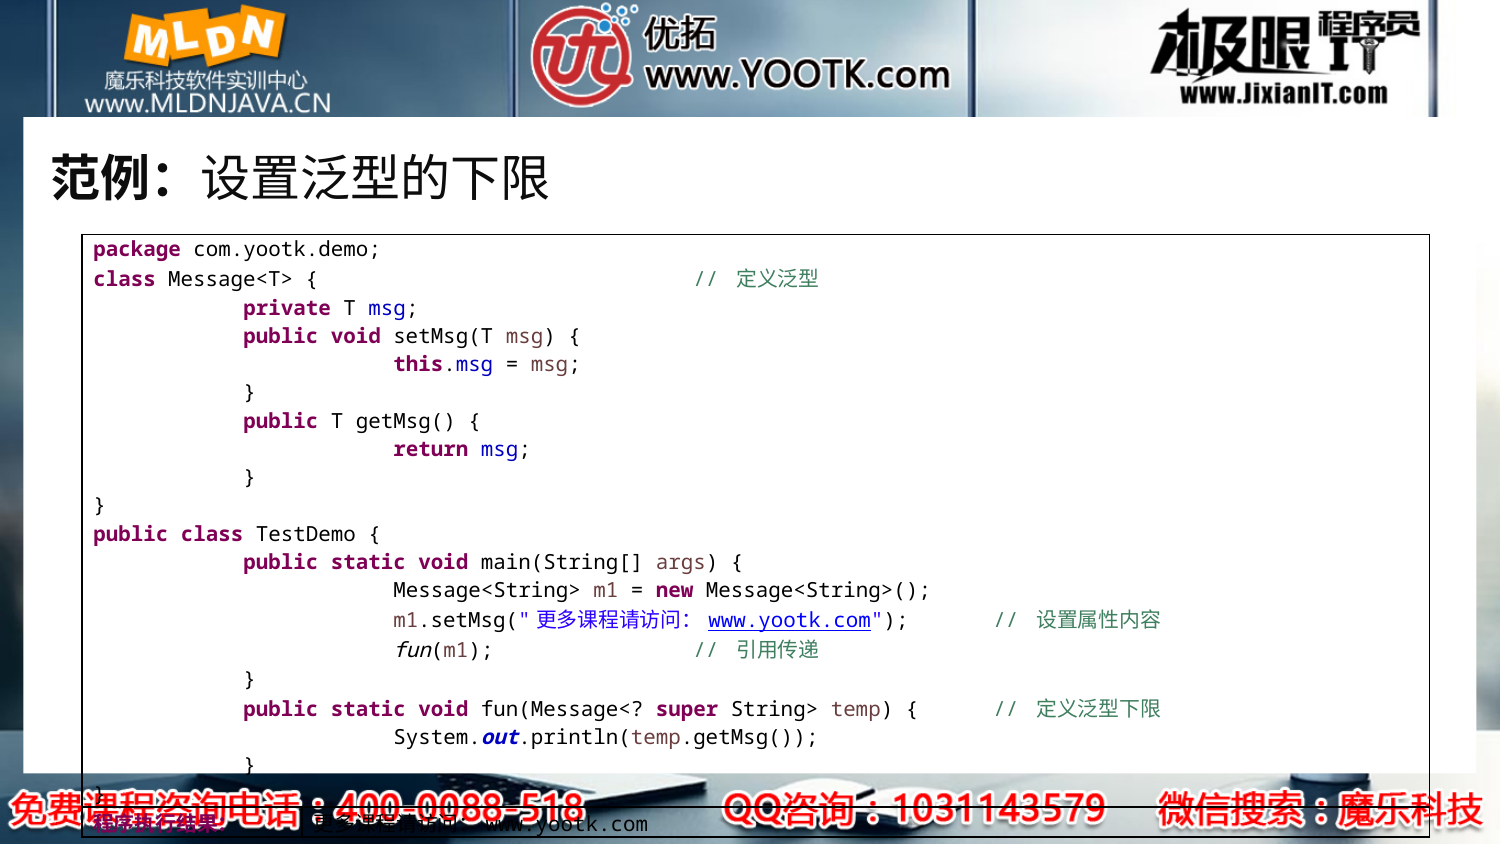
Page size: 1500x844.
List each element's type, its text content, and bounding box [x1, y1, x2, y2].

table_header package com.yootk.demo; class Message<T> { // 定义泛型 private T msg; public void setMsg(T msg) { this.msg = msg; } public T getMsg() { return msg; } } public class TestDemo { public static void main(String[] args) { Message<String> m1 = new Message<String>(); m1.setMsg("更多课程请访问：www.yootk.com"); // 设置属性内容 fun(m1); // 引用传递 } public static void fun(Message<? super String> temp) { // 定义泛型下限 System.out.println(temp.getMsg()); } } [83, 235, 1429, 806]
table_cell 程序执行结果： [83, 808, 301, 836]
picture [0, 0, 1500, 844]
title 范例：设置泛型的下限 [34, 128, 1466, 225]
table_cell 更多课程请访问：www.yootk.com [303, 808, 1429, 836]
